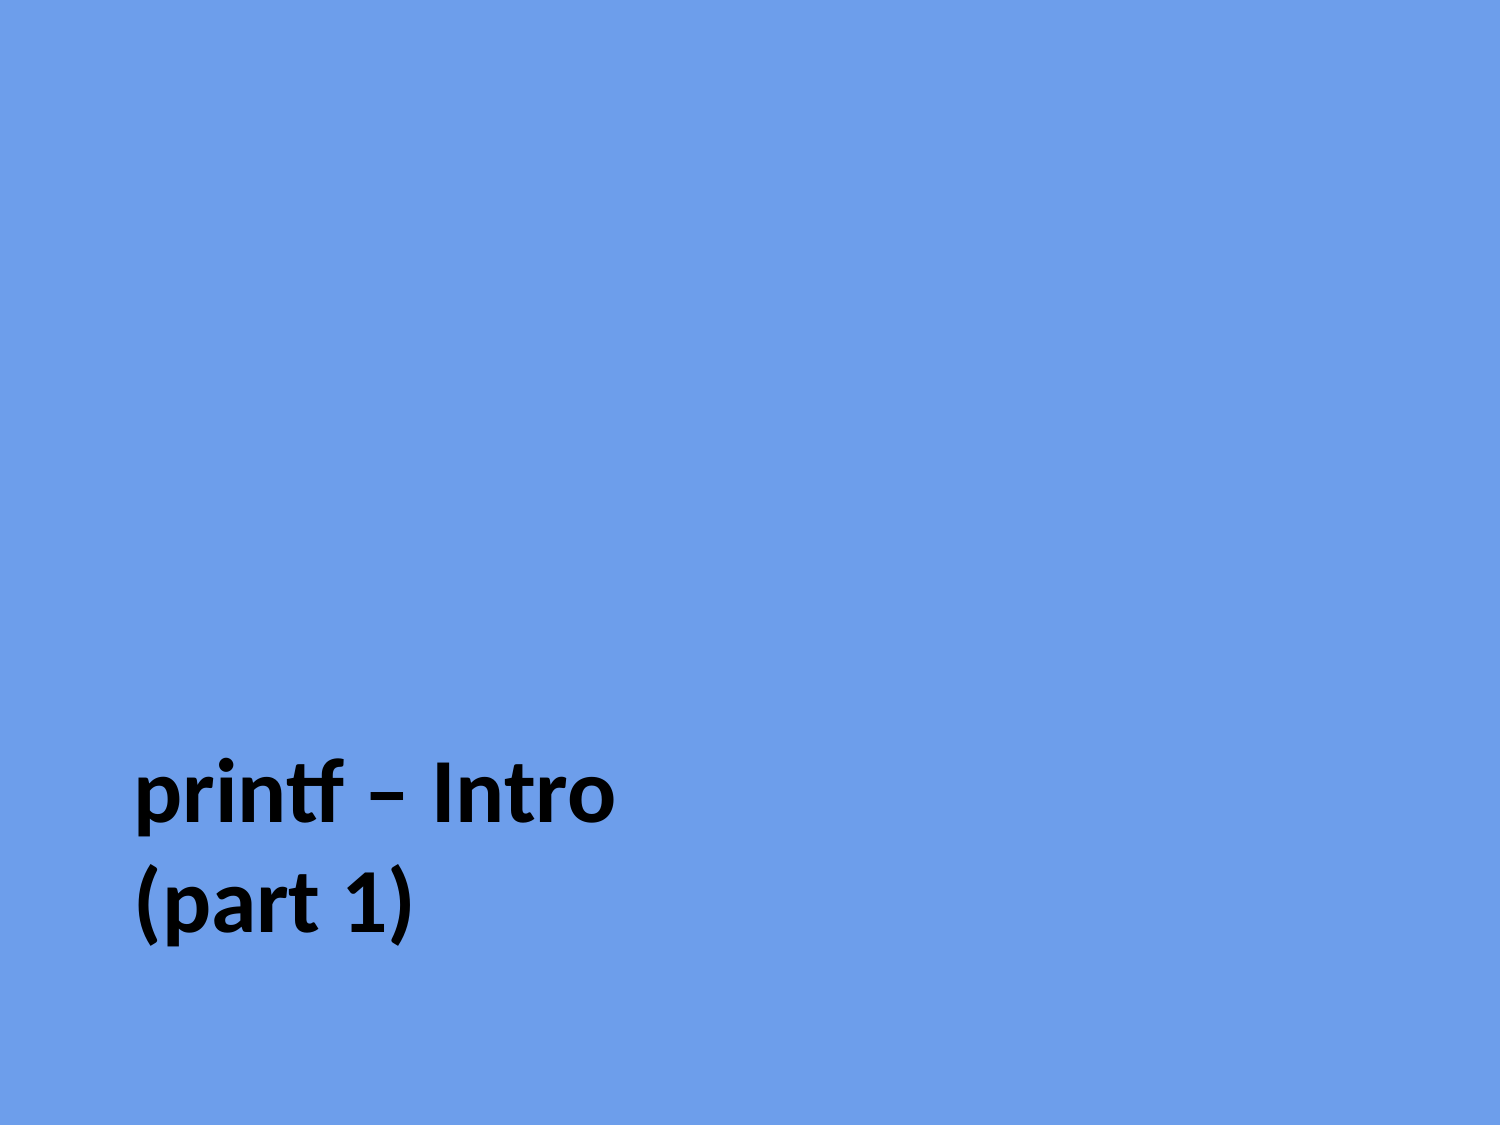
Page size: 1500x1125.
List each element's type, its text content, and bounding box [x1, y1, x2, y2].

title printf – Intro (part 1) [118, 722, 1394, 947]
